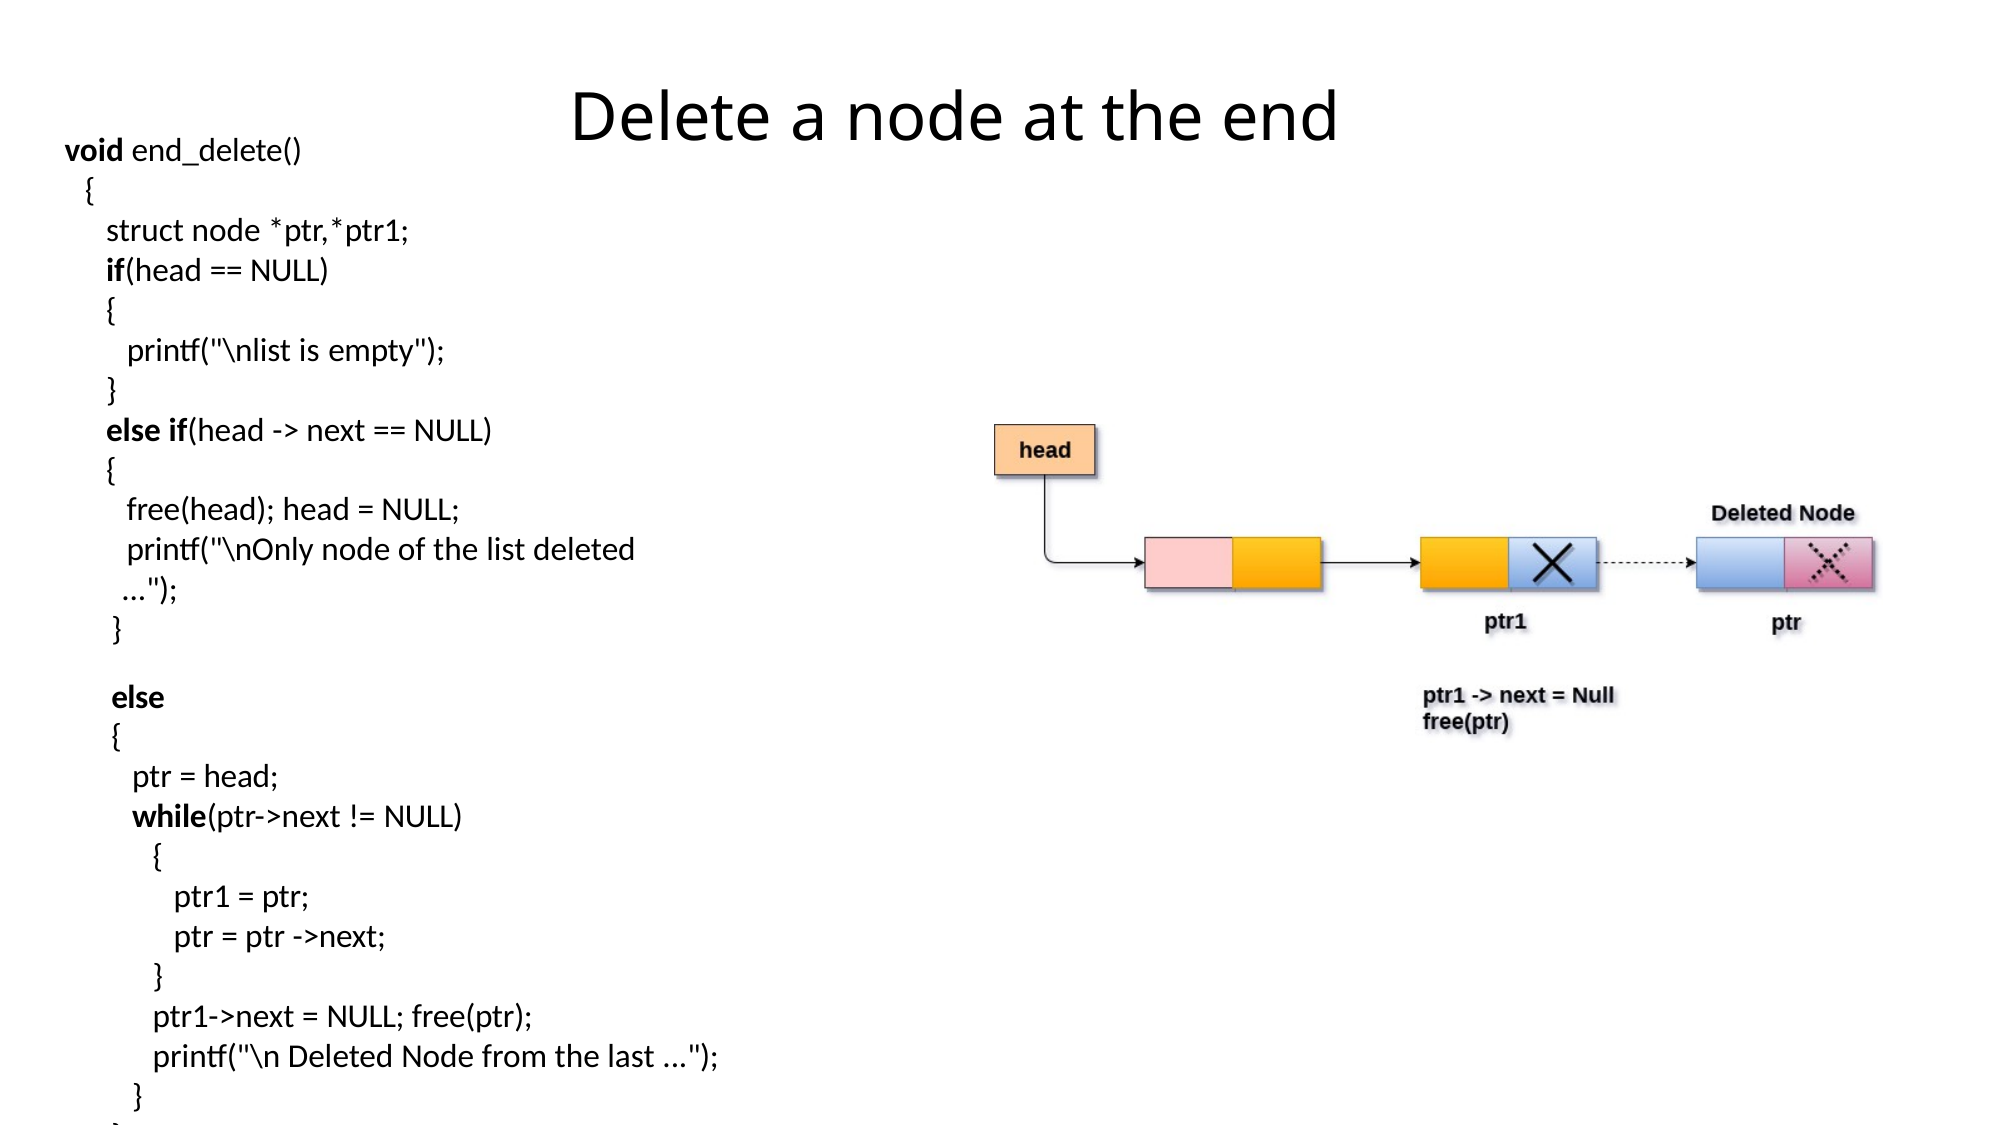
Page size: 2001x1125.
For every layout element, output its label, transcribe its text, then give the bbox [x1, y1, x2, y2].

text_box void end_delete() { struct node *ptr,*ptr1; if(head == NULL) { printf("\nlist is empty"); } else if(head -> next == NULL) { free(head); head = NULL; printf("\nOnly node of the list deleted ..."); } else { ptr = head; while(ptr->next != NULL) { ptr1 = ptr; ptr = ptr ->next; } ptr1->next = NULL; free(ptr); printf("\n Deleted Node from the last ..."); } } [62, 126, 938, 1125]
picture [994, 424, 1883, 744]
title Delete a node at the end [374, 0, 1388, 213]
